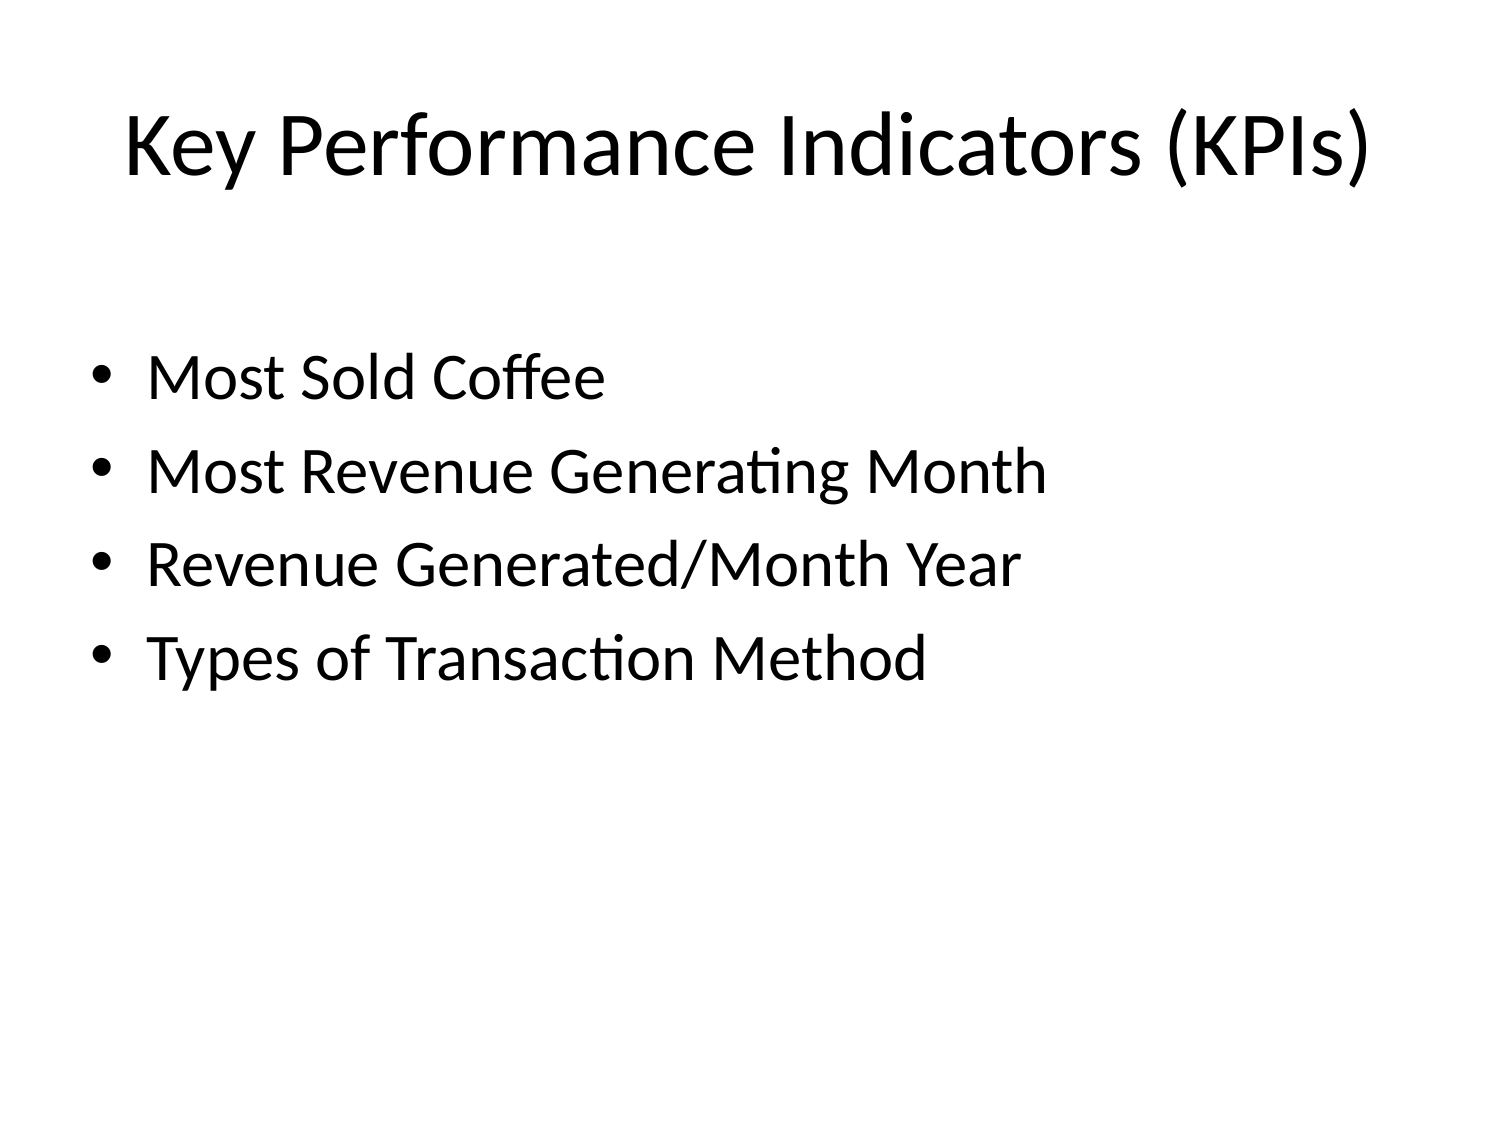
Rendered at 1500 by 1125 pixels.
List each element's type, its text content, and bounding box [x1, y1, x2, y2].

title Key Performance Indicators (KPIs) [75, 45, 1425, 232]
list Most Sold Coffee Most Revenue Generating Month Revenue Generated/Month Year Types of Transaction Method [75, 232, 1425, 975]
